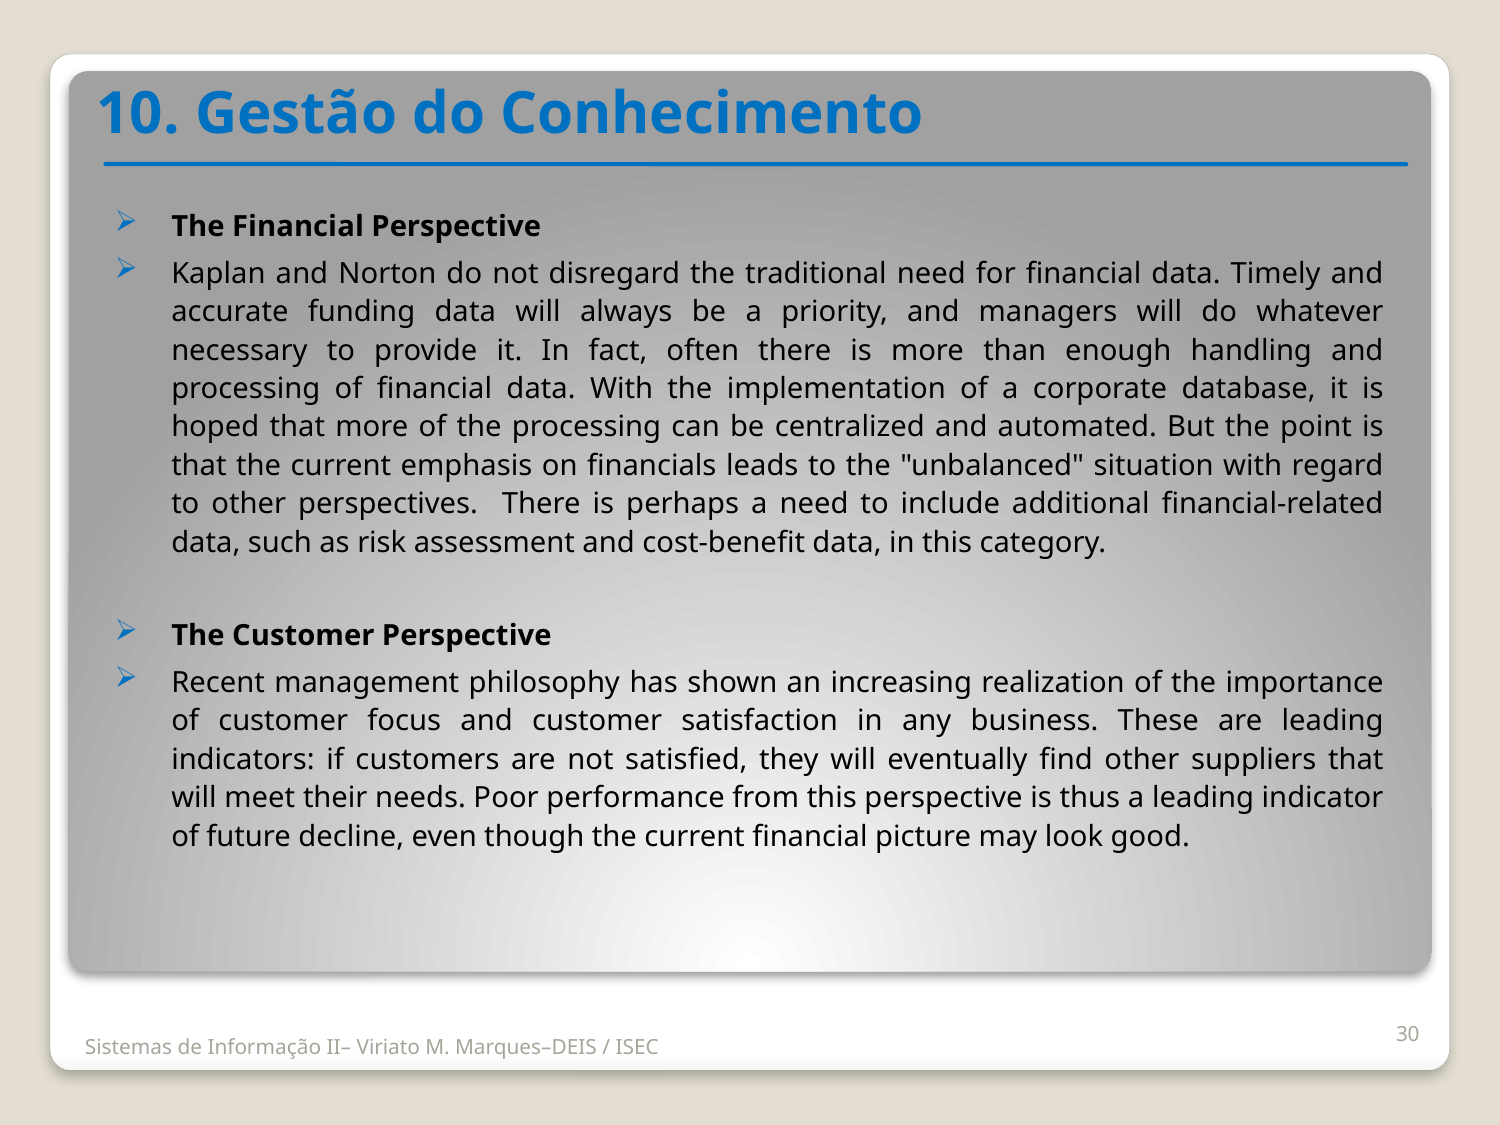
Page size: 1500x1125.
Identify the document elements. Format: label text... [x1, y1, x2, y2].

slide_number 30 [1359, 996, 1435, 1056]
footer Sistemas de Informação II– Viriato M. Marques–DEIS / ISEC [70, 1006, 774, 1067]
text_box The Financial Perspective Kaplan and Norton do not disregard the traditional need for financial data. Timely and accurate funding data will always be a priority, and managers will do whatever necessary to provide it. In fact, often there is more than enough handling and processing of financial data. With the implementation of a corporate database, it is hoped that more of the processing can be centralized and automated. But the point is that the current emphasis on financials leads to the "unbalanced" situation with regard to other perspectives. There is perhaps a need to include additional financial-related data, such as risk assessment and cost-benefit data, in this category. The Customer Perspective Recent management philosophy has shown an increasing realization of the importance of customer focus and customer satisfaction in any business. These are leading indicators: if customers are not satisfied, they will eventually find other suppliers that will meet their needs. Poor performance from this perspective is thus a leading indicator of future decline, even though the current financial picture may look good. [100, 196, 1400, 907]
text_box 10. Gestão do Conhecimento [82, 70, 1393, 153]
